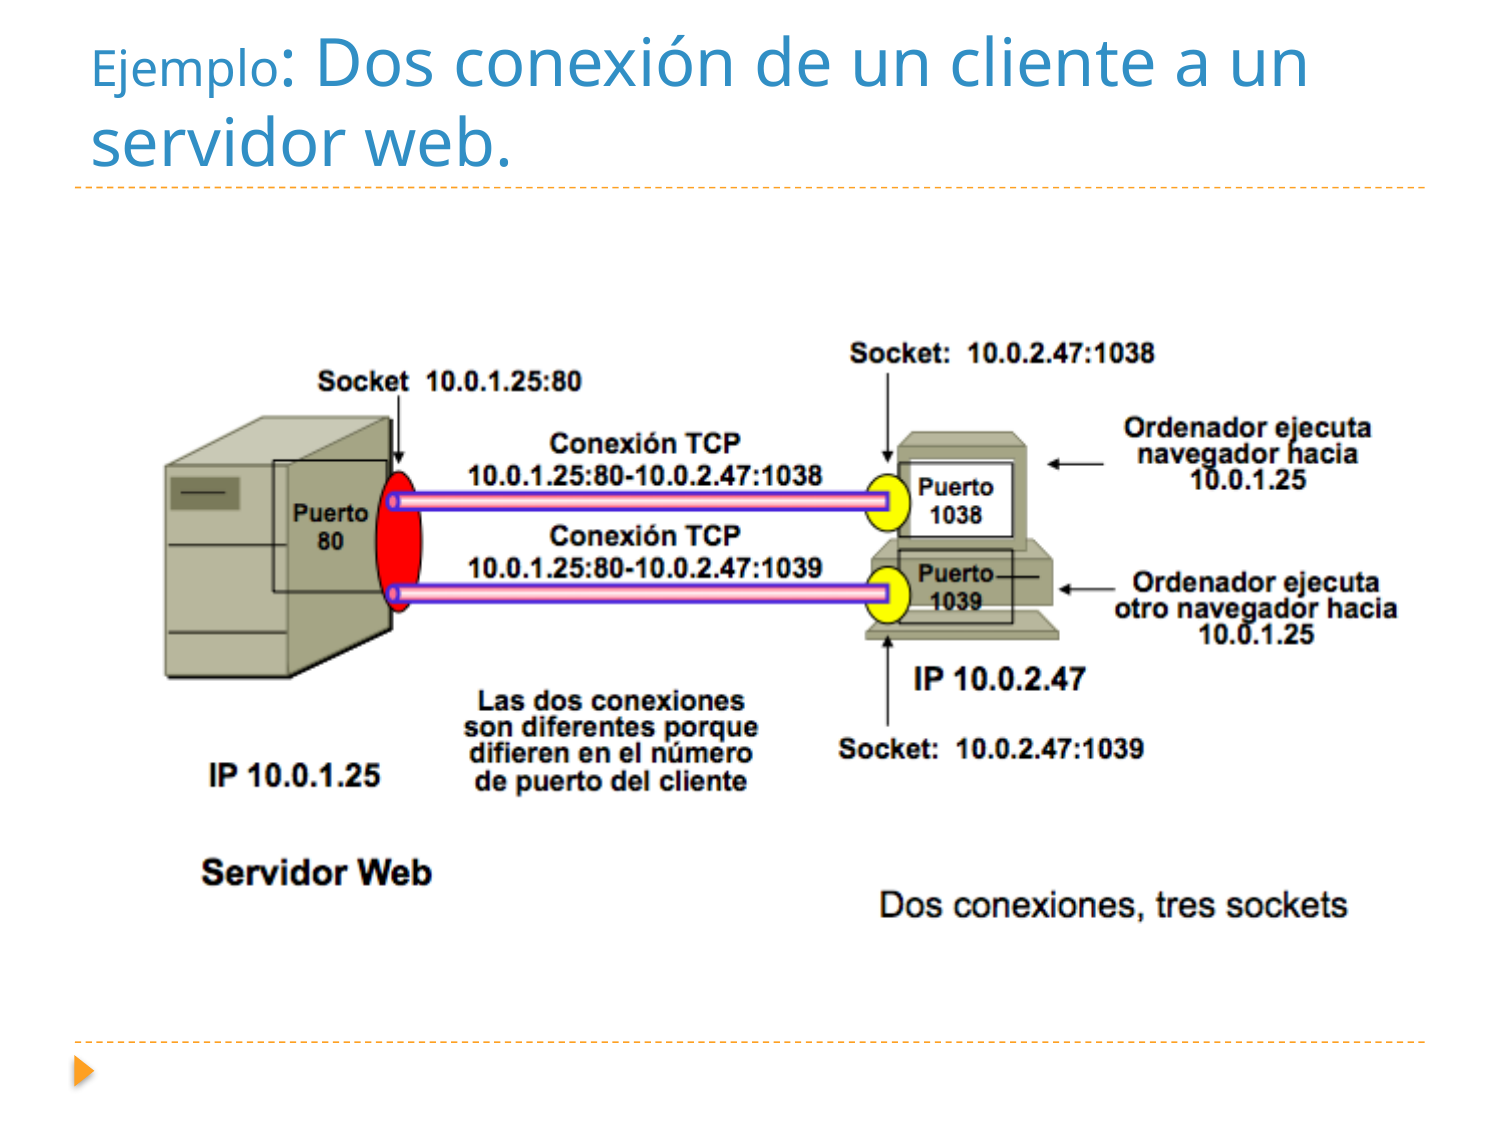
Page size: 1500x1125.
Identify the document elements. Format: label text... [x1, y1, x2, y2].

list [74, 199, 1426, 1011]
title Ejemplo: Dos conexión de un cliente a un servidor web. [74, 24, 1426, 188]
